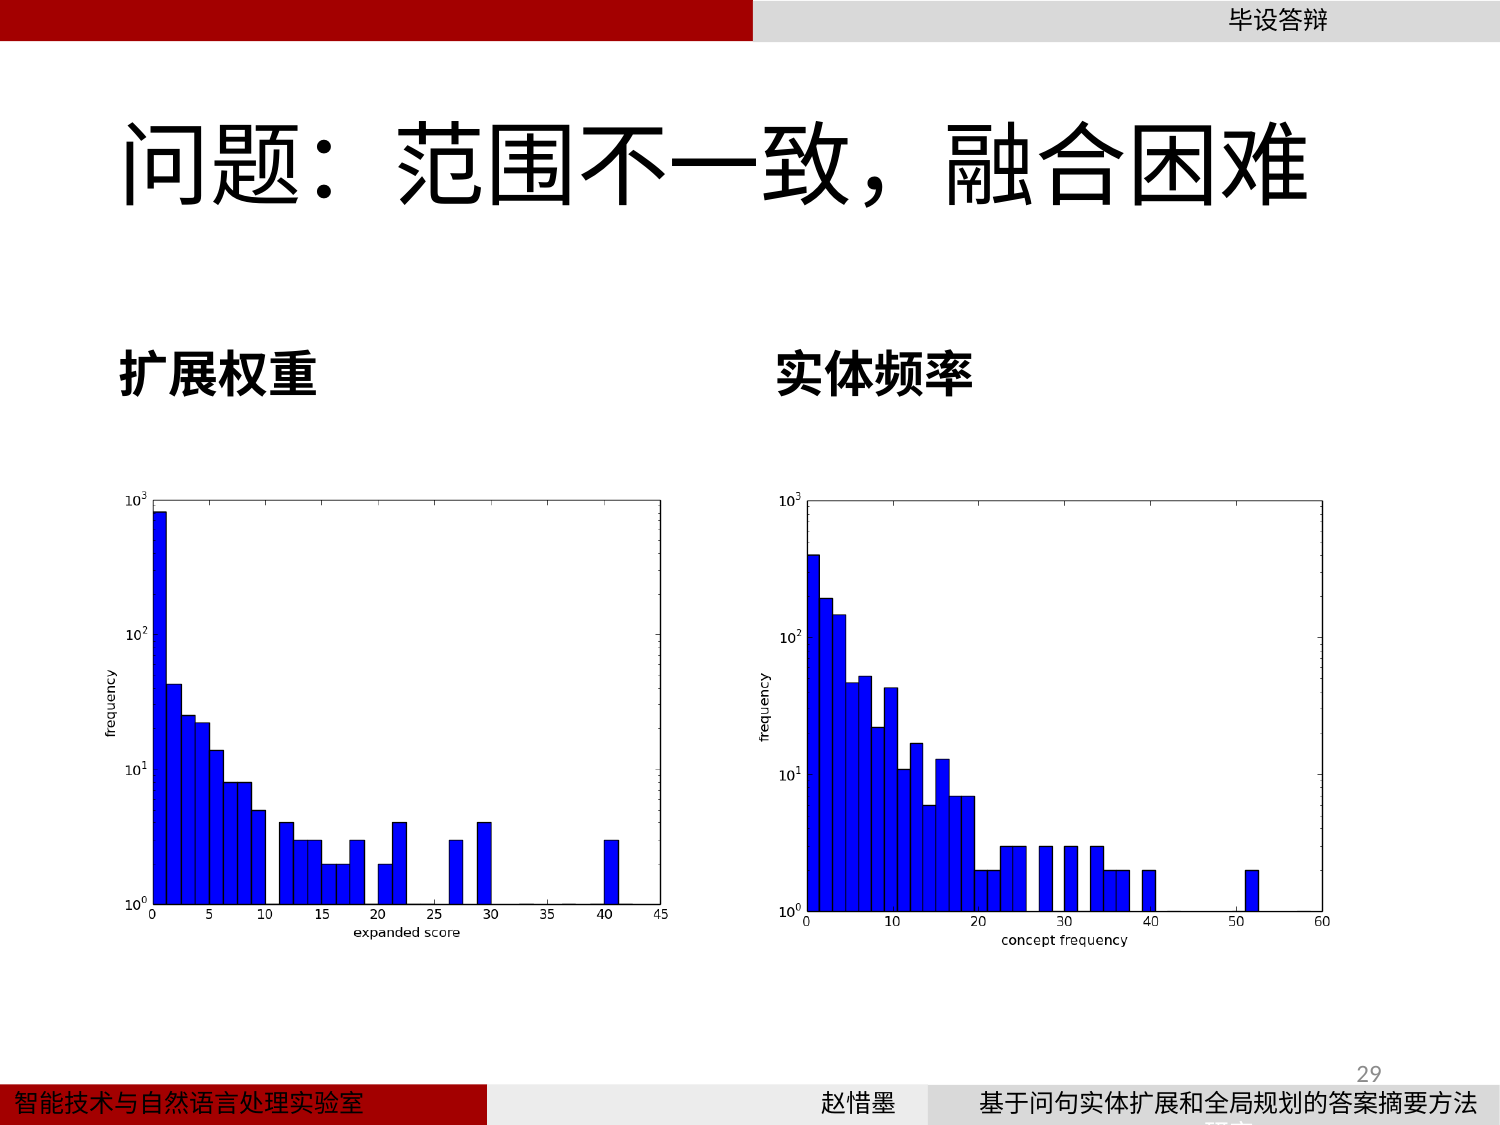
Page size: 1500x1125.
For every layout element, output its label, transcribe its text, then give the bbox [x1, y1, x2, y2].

list 扩展权重 [103, 275, 738, 411]
picture [70, 449, 724, 953]
slide_number 29 [1059, 1042, 1397, 1103]
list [723, 449, 1387, 961]
title 问题：范围不一致，融合困难 [103, 59, 1398, 278]
list 实体频率 [759, 275, 1398, 411]
